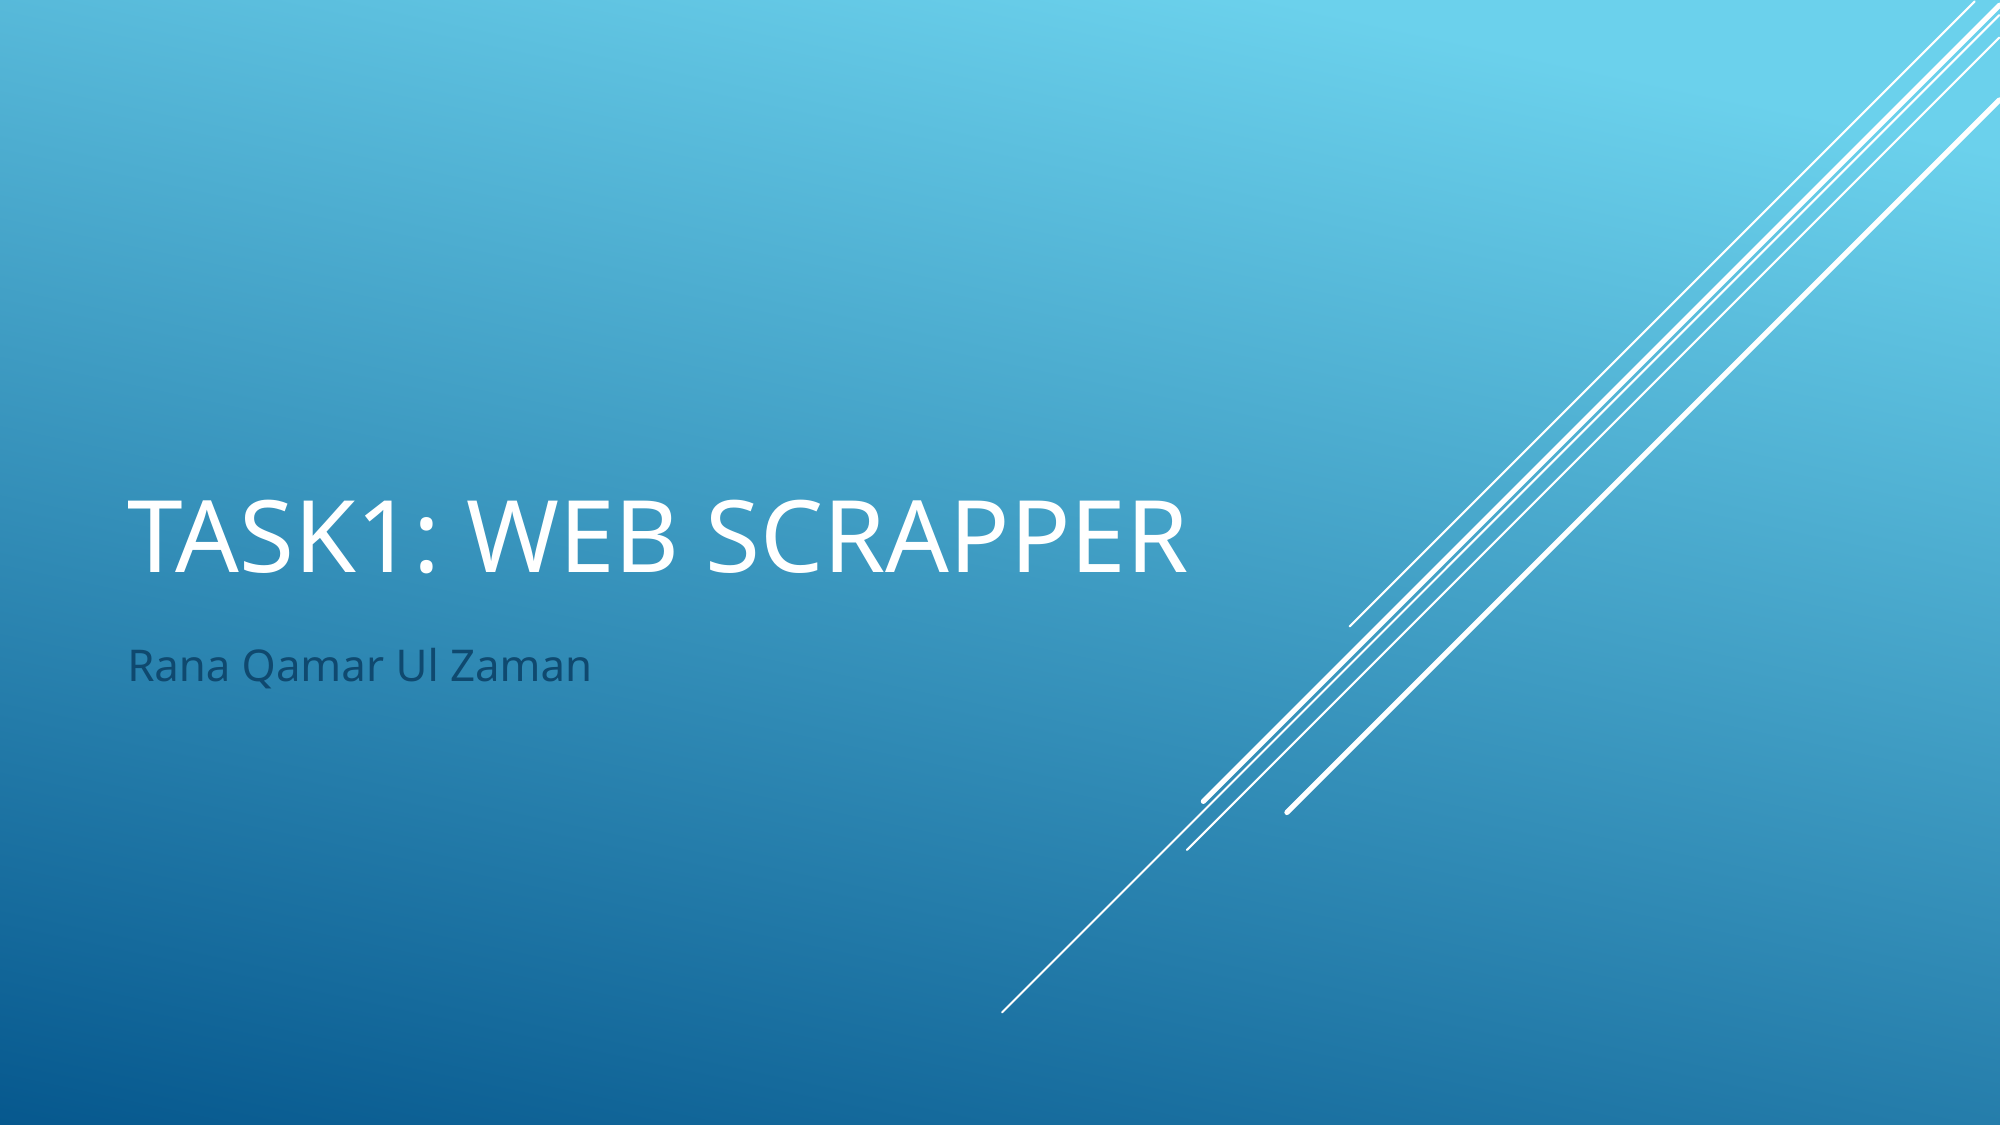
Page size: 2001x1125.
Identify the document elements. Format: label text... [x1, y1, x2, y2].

subtitle Rana Qamar Ul Zaman [112, 630, 1163, 950]
title Task1: web scrapper [112, 112, 1425, 600]
